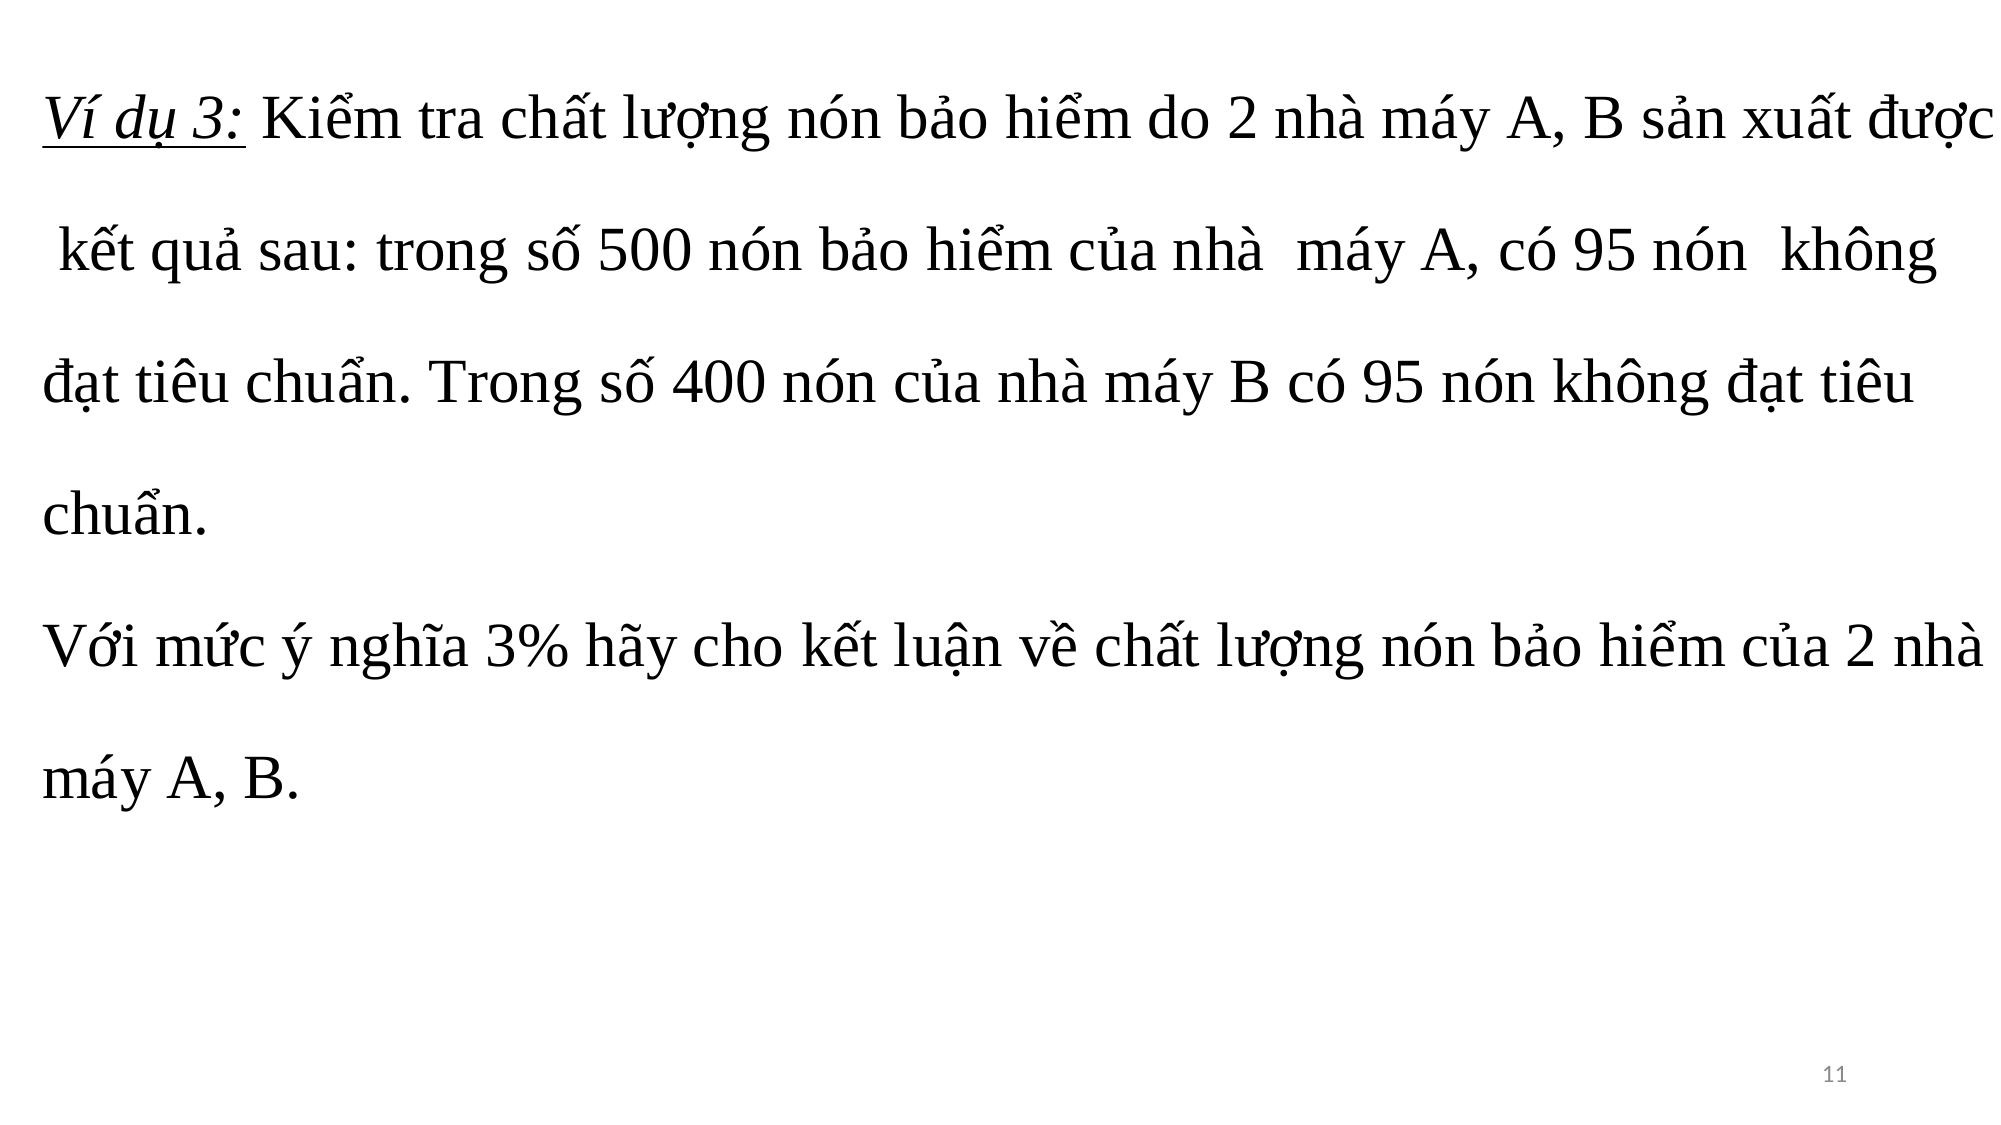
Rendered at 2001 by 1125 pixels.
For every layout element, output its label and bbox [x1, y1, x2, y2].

text_box [42, 81, 2000, 1125]
